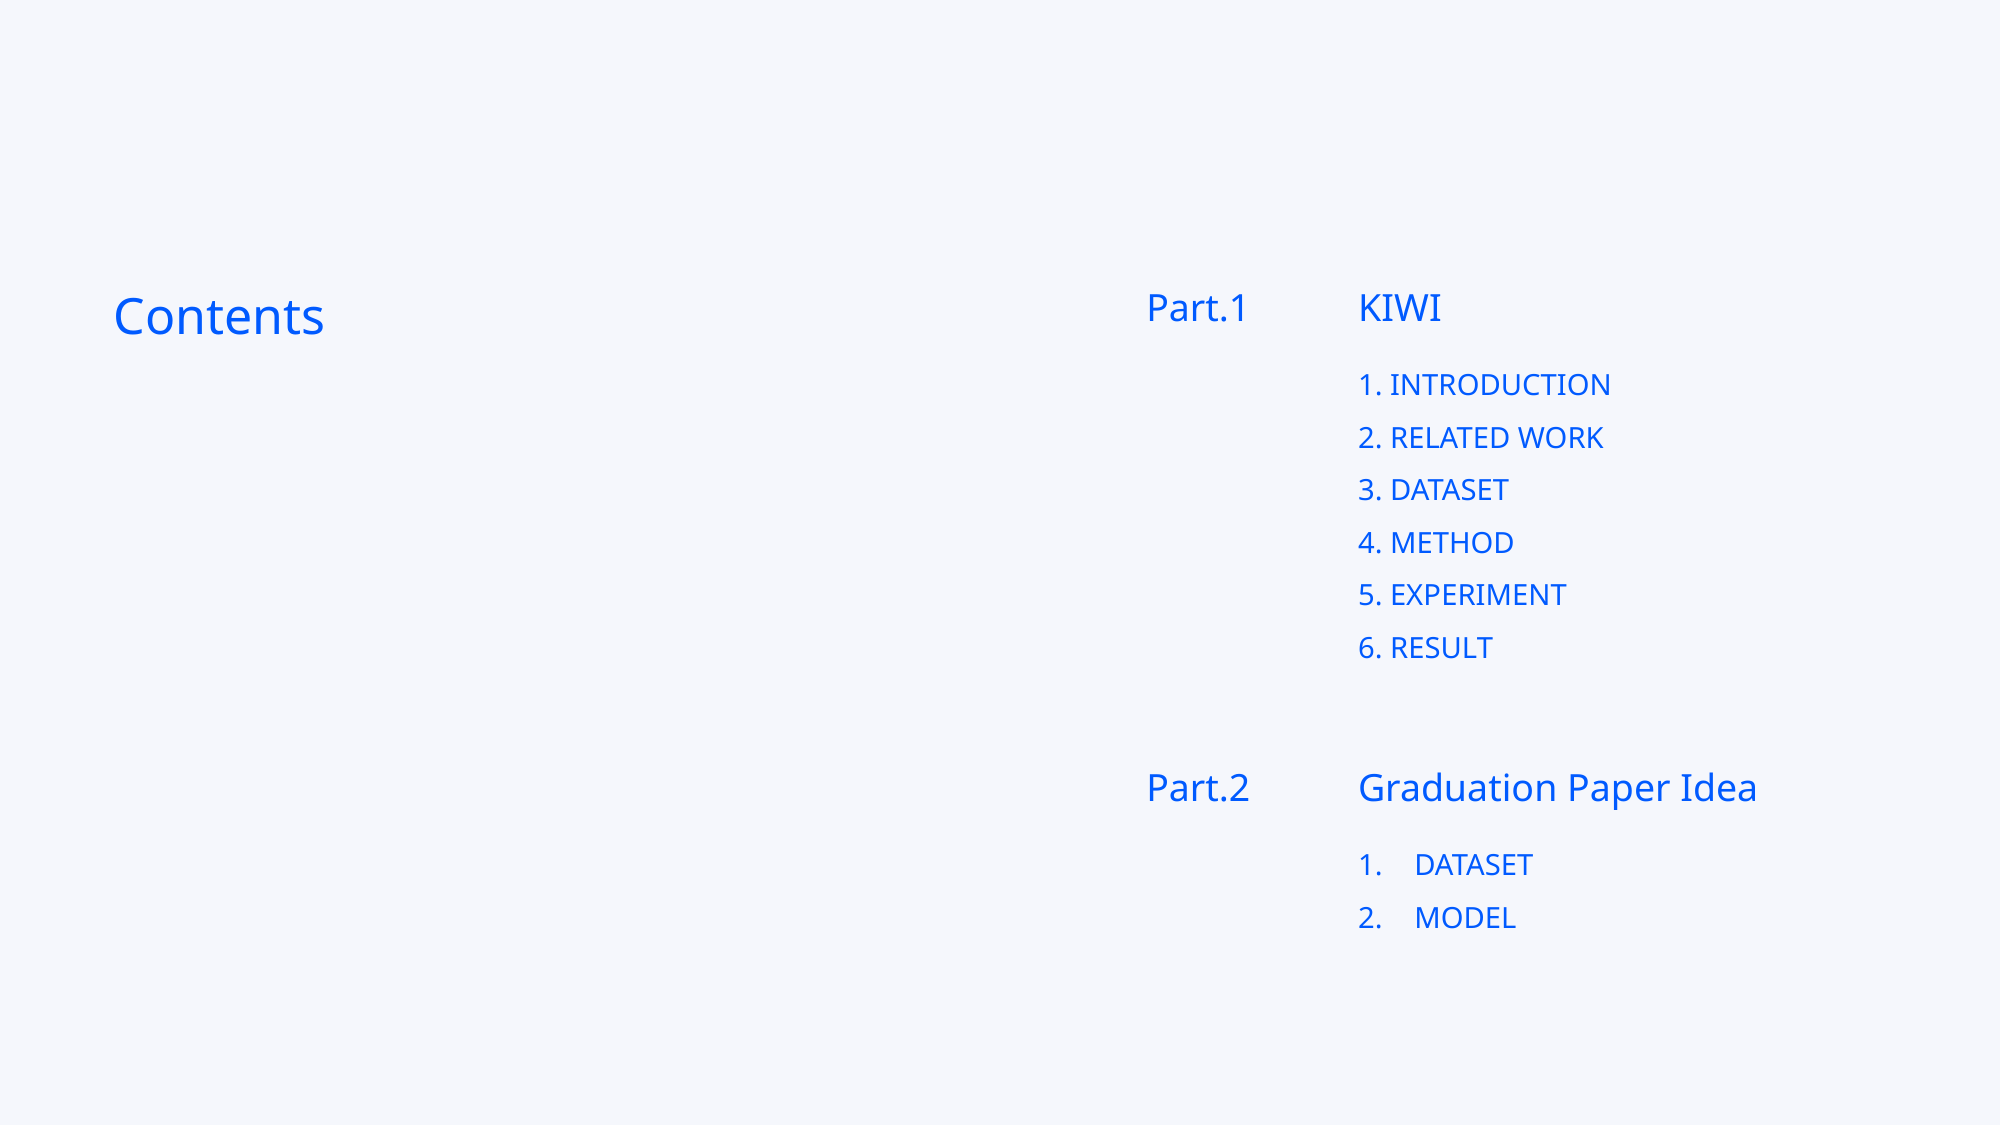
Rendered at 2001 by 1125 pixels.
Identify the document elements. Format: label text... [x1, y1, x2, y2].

text_box Graduation Paper Idea [1343, 756, 1797, 817]
text_box Part.1 [1131, 276, 1290, 337]
text_box KIWI [1343, 276, 1760, 337]
text_box Contents [98, 276, 393, 352]
text_box Part.2 [1131, 756, 1290, 817]
text_box DATASET MODEL [1343, 821, 1760, 942]
text_box 1. INTRODUCTION 2. RELATED WORK 3. DATASET 4. METHOD 5. EXPERIMENT 6. RESULT [1343, 341, 1760, 672]
